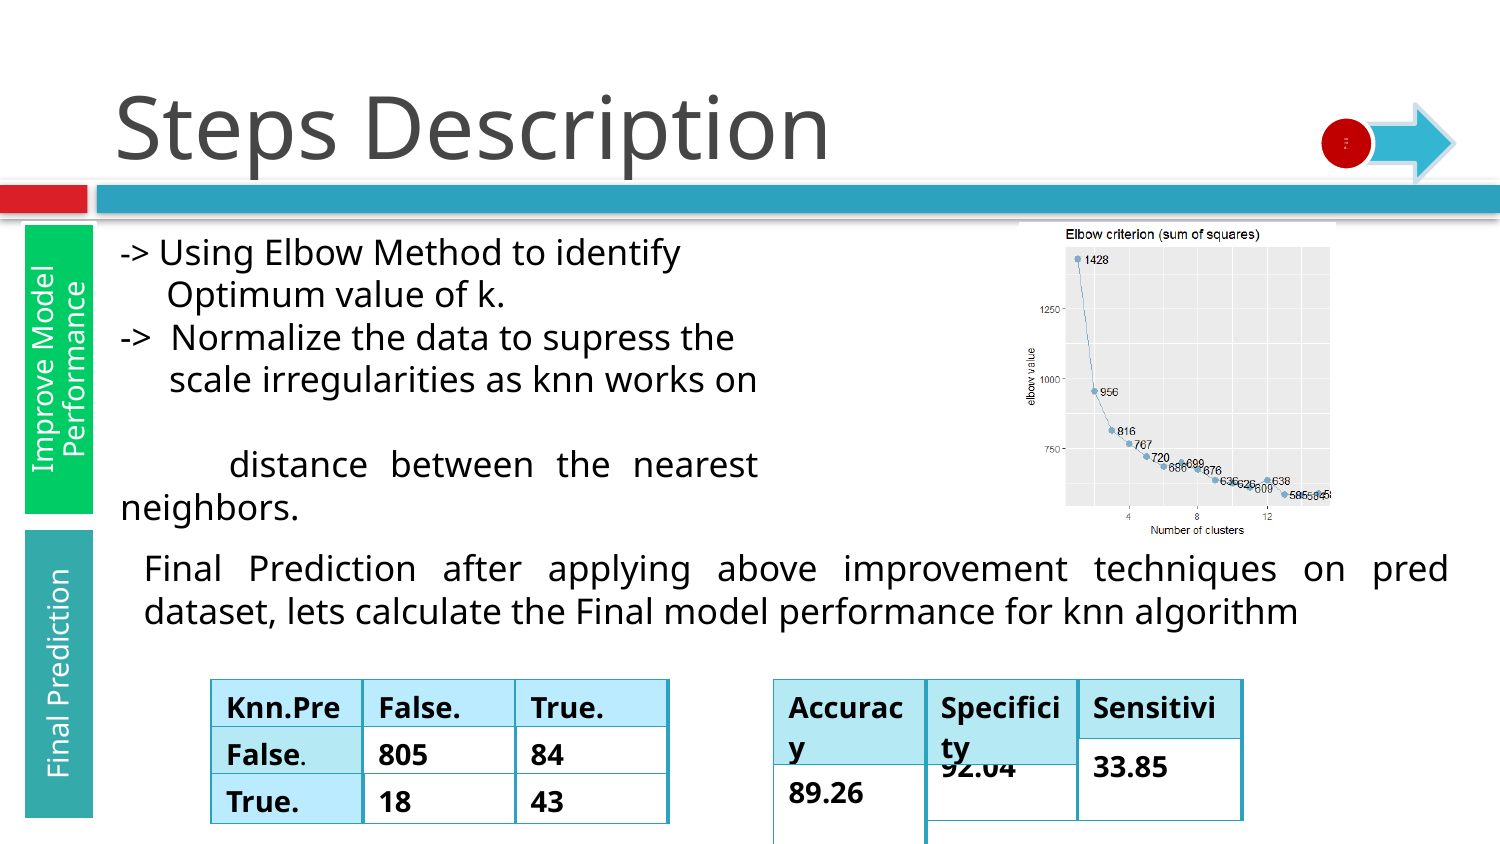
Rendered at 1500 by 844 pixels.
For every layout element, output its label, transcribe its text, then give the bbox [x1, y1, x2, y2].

table_header Sensitivity [1080, 680, 1240, 738]
table_header 18 [365, 774, 514, 823]
table_header False. [212, 727, 361, 773]
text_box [1319, 86, 1455, 200]
title Steps Description [99, 19, 1438, 185]
table_header 33.85 [1079, 739, 1240, 820]
table_header False. [364, 680, 514, 726]
table_header True. [212, 774, 361, 823]
table_header 805 [364, 727, 514, 773]
table_header 43 [517, 774, 666, 823]
table_header 92.04 [928, 765, 1076, 820]
text_box -> Using Elbow Method to identify Optimum value of k. -> Normalize the data to supress the scale irregularities as knn works on distance between the nearest neighbors. [105, 222, 774, 535]
table_header Accuracy [774, 680, 924, 764]
table_header Specificity [928, 680, 1076, 764]
table_header True. [516, 680, 666, 726]
table_cell 89.26 [774, 765, 924, 844]
text_box Final Prediction after applying above improvement techniques on pred dataset, lets calculate the Final model performance for knn algorithm [128, 538, 1465, 679]
text_box Final Prediction [21, 525, 97, 822]
table_header Knn.Pred [212, 680, 361, 726]
text_box Improve Model Performance [21, 221, 97, 518]
table_header 84 [517, 727, 666, 773]
picture [1019, 222, 1337, 540]
